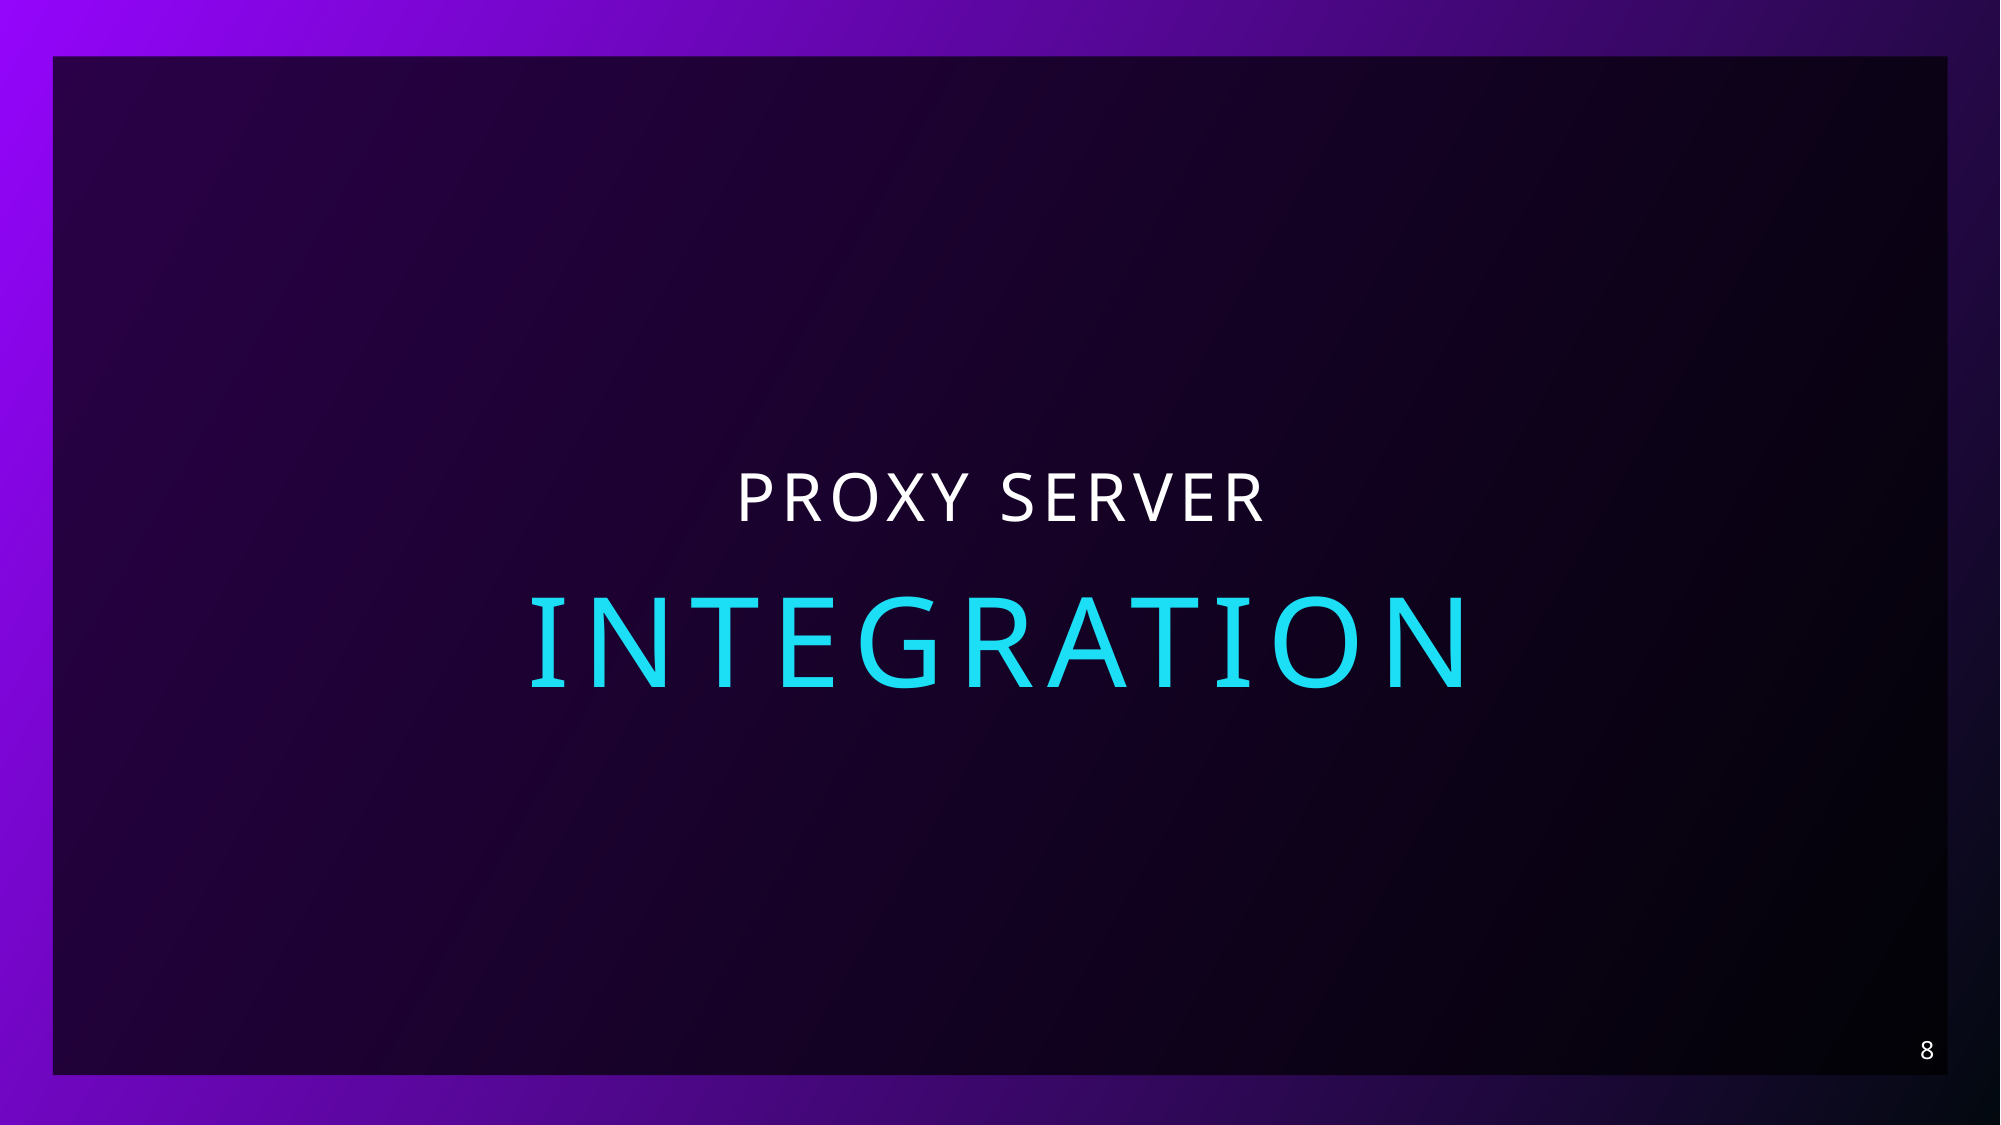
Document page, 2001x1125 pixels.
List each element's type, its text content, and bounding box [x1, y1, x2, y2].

title Proxy server [52, 95, 1948, 544]
subtitle integration [52, 571, 1950, 964]
slide_number 8 [1499, 1021, 1950, 1082]
